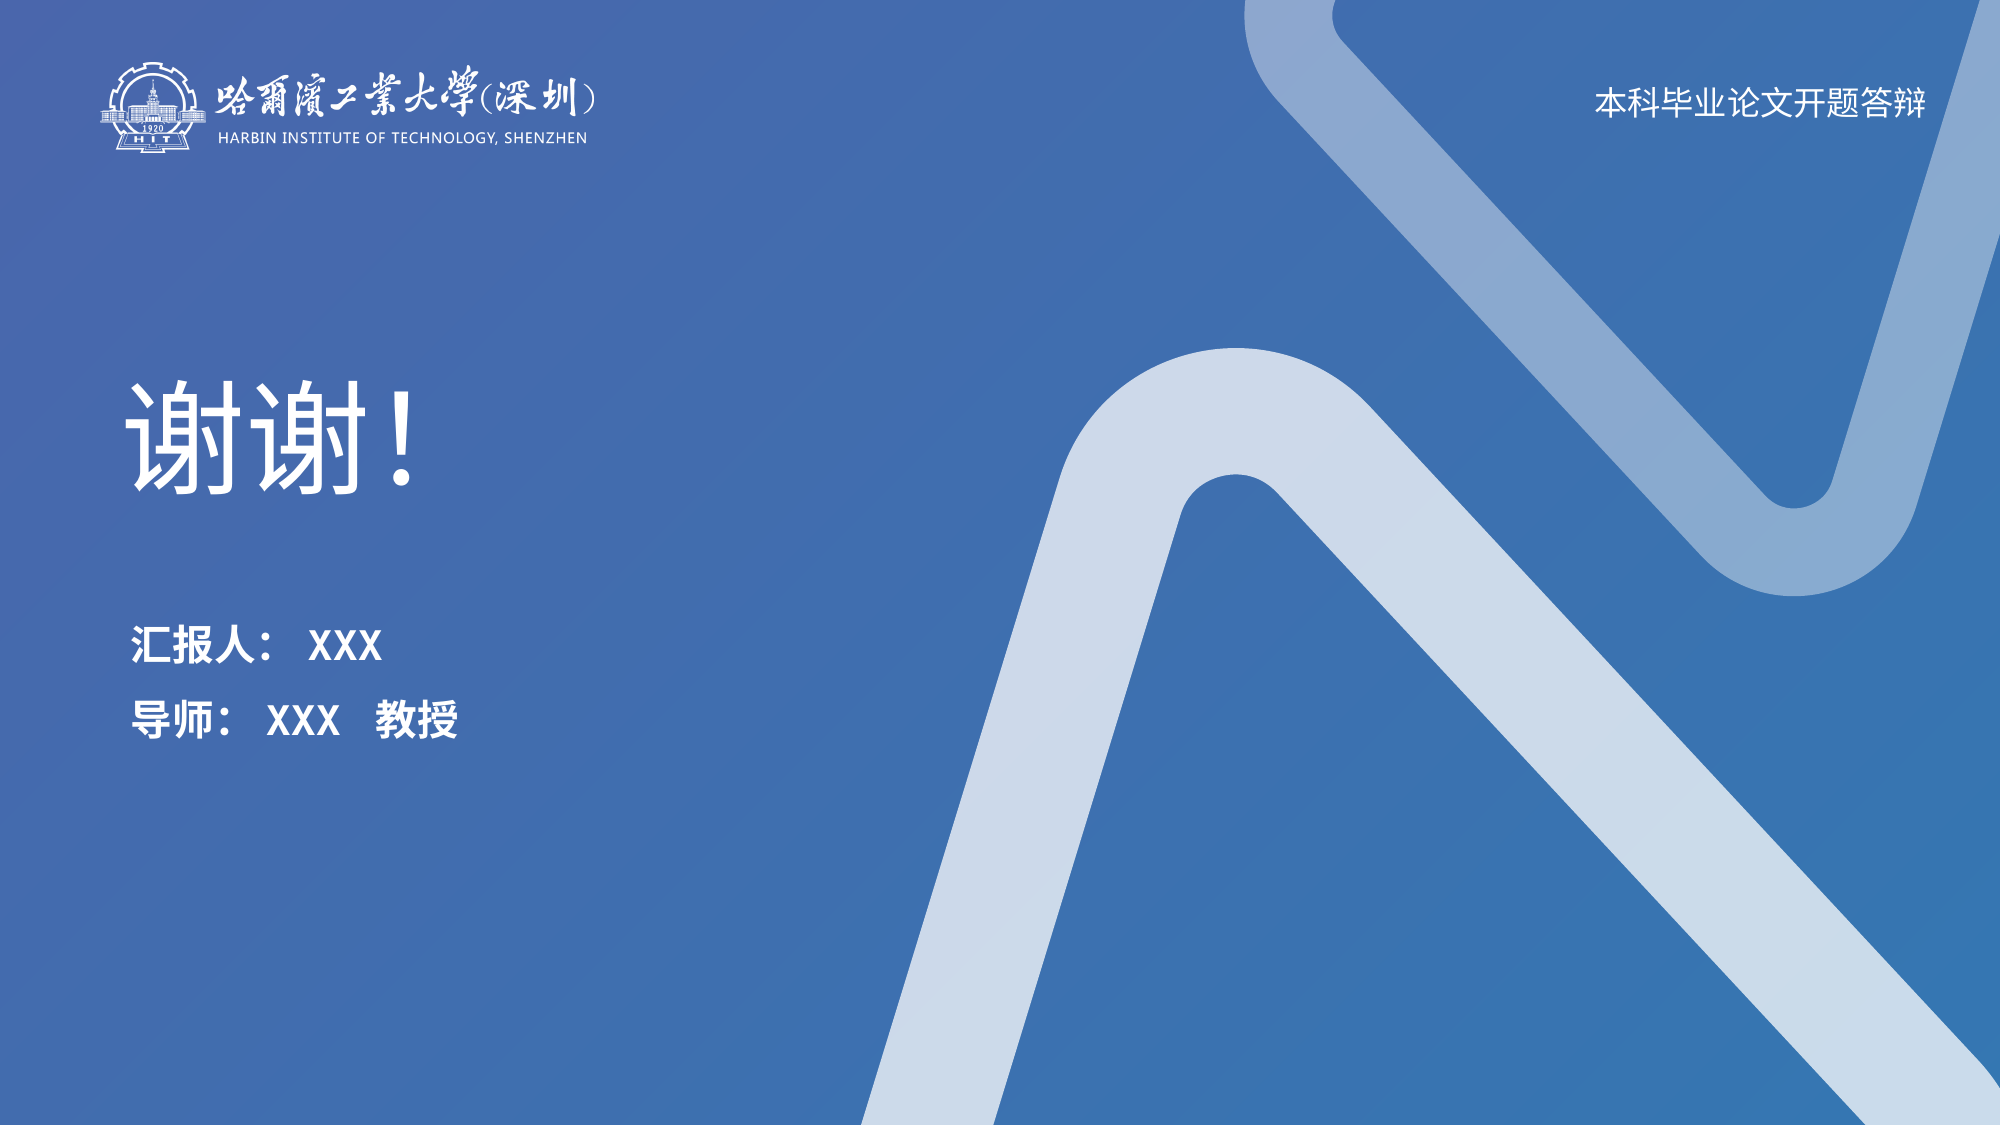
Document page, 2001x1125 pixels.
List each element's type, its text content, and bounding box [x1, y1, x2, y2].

text_box 汇报人：XXX 导师：XXX 教授 [130, 593, 553, 655]
